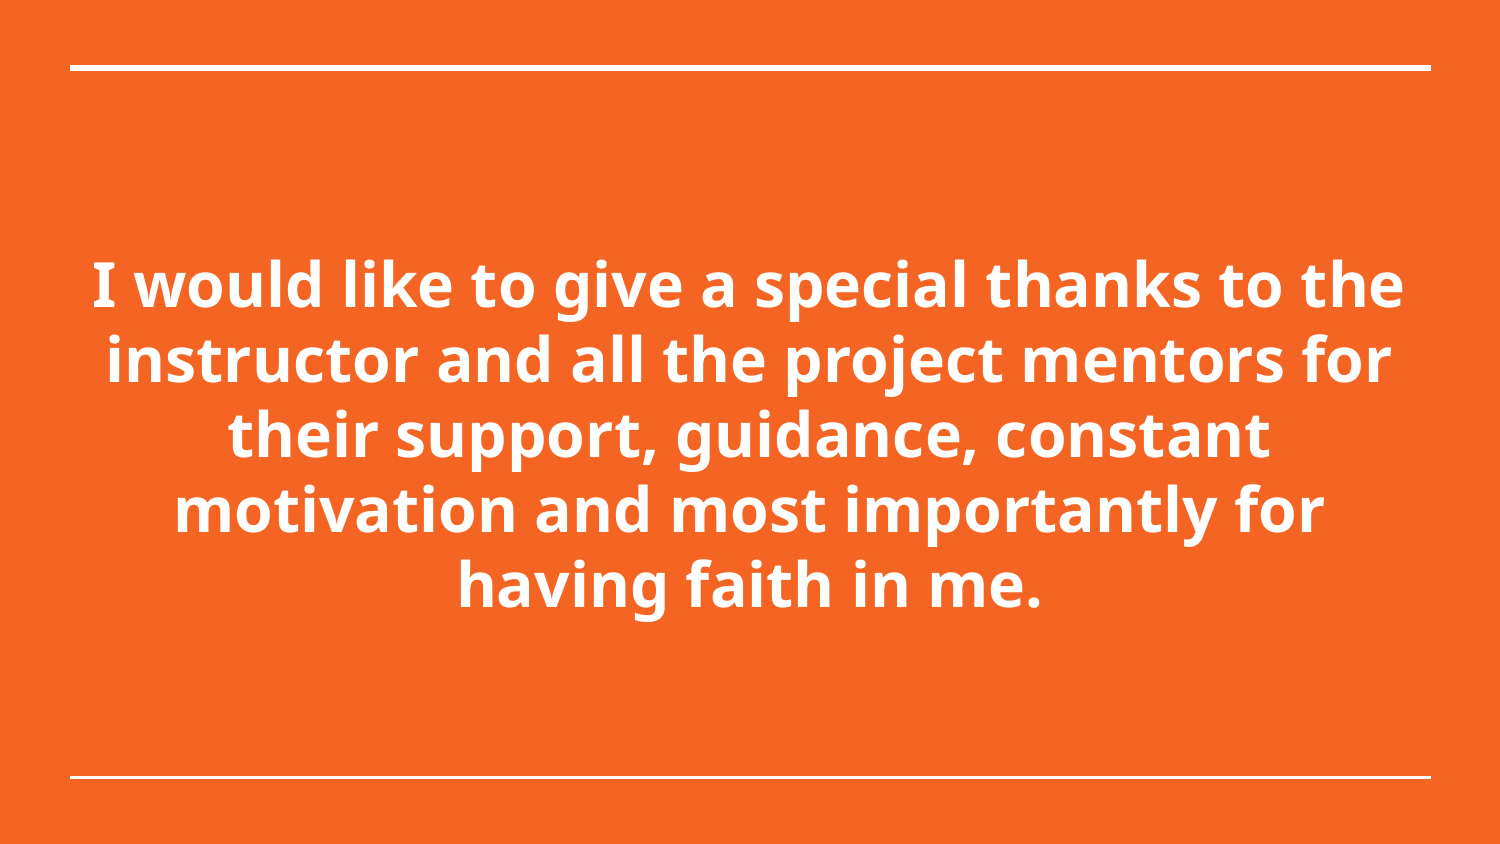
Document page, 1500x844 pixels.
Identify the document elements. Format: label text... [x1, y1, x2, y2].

title I would like to give a special thanks to the instructor and all the project mentors for their support, guidance, constant motivation and most importantly for having faith in me. [69, 305, 1431, 559]
